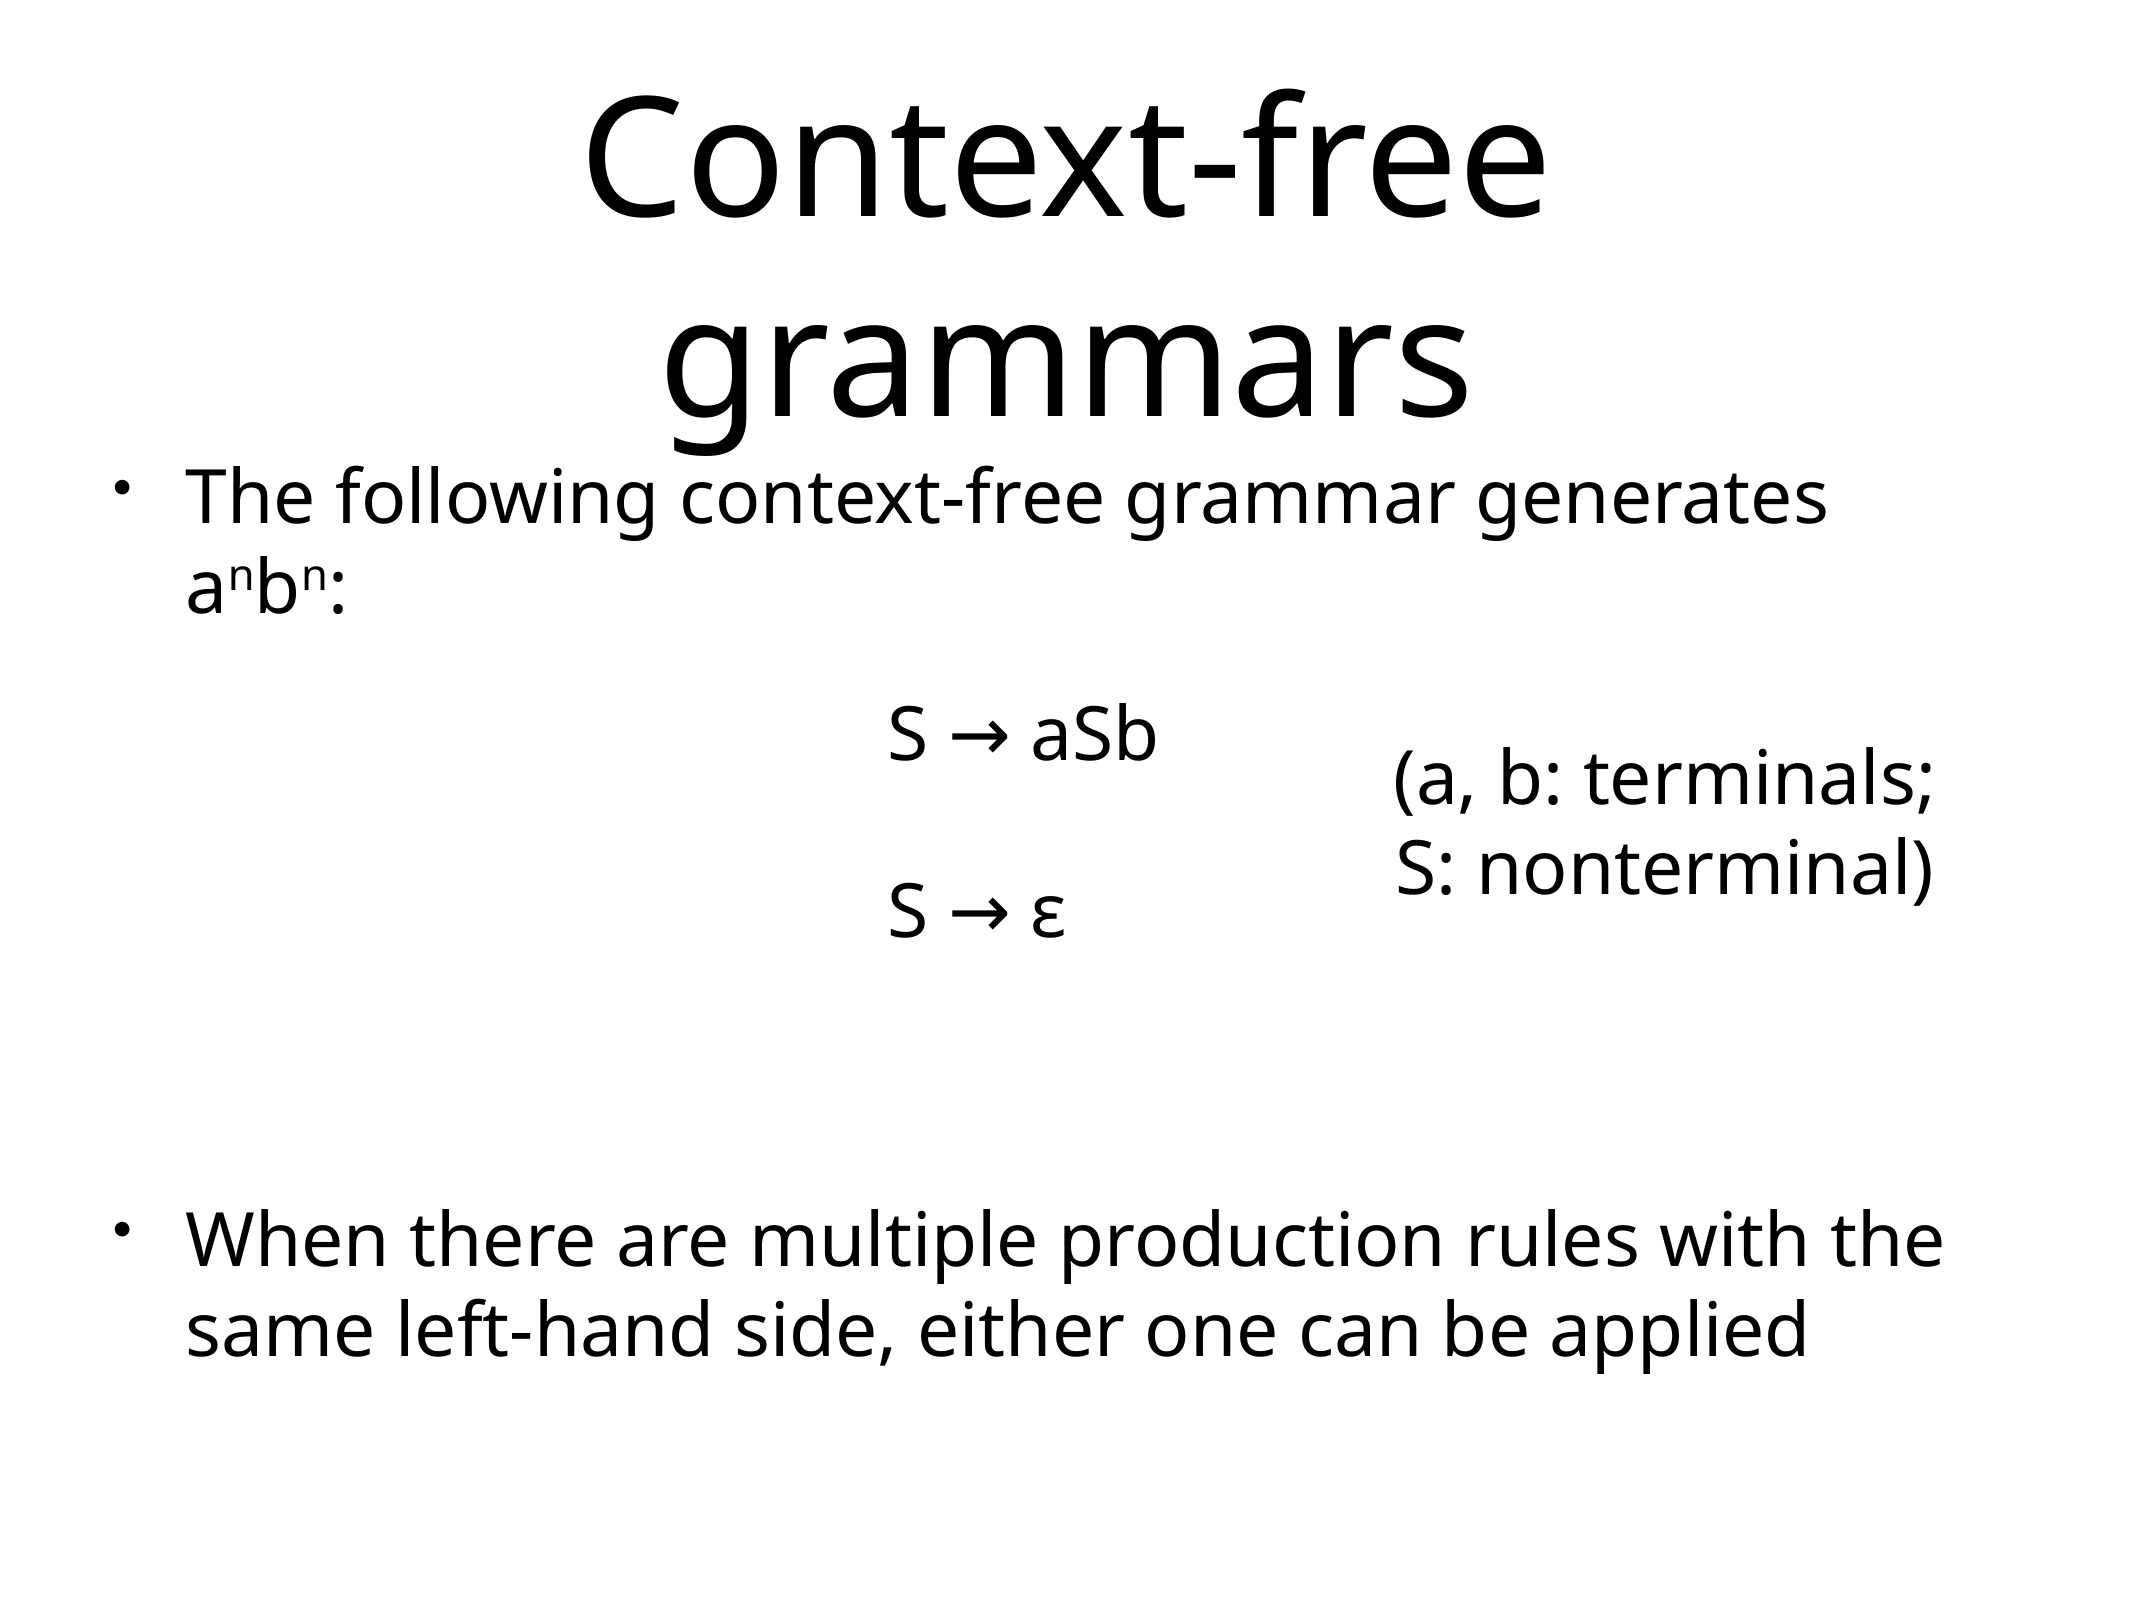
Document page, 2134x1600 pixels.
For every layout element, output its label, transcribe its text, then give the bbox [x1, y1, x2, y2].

title Context-free grammars [155, 72, 1978, 428]
text_box The following context-free grammar generates anbn: [104, 440, 1997, 637]
list S → aSb S → ε [878, 649, 1369, 989]
text_box When there are multiple production rules with the same left-hand side, either one can be applied [104, 1182, 1997, 1380]
text_box (a, b: terminals; S: nonterminal) [1382, 720, 1947, 918]
